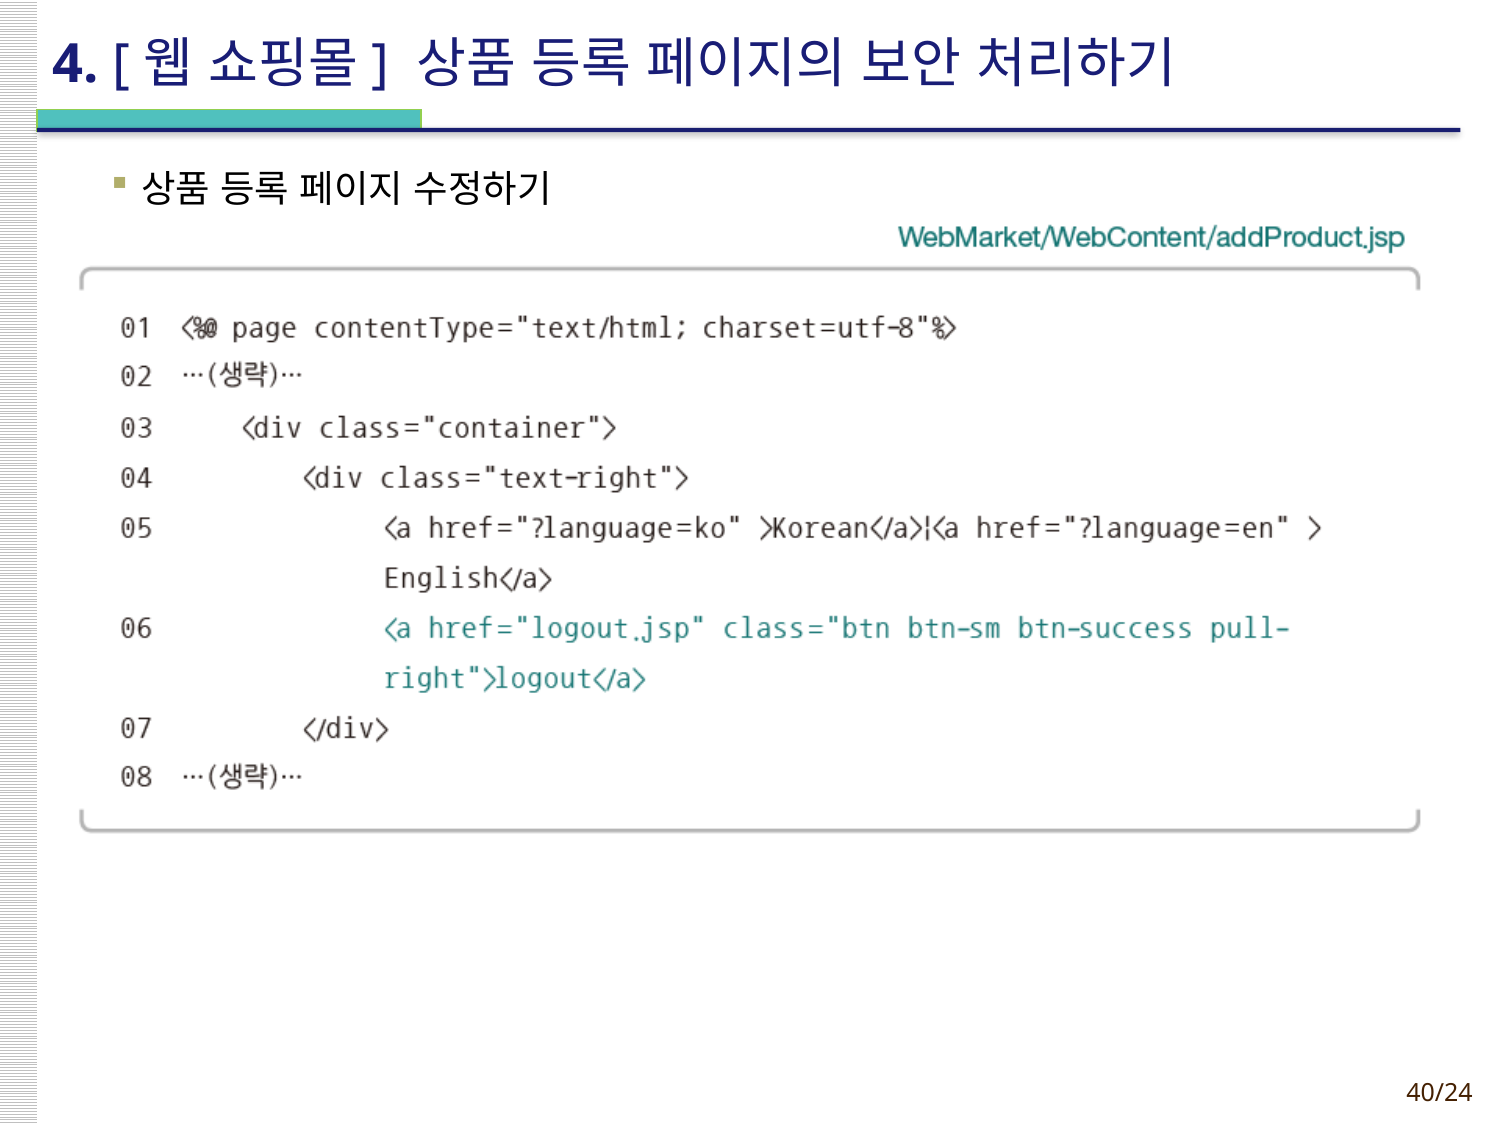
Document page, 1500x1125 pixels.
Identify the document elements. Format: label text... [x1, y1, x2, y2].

list 상품 등록 페이지 수정하기 [37, 152, 1463, 1091]
picture [66, 207, 1434, 854]
title 4. [웹 쇼핑몰] 상품 등록 페이지의 보안 처리하기 [37, 13, 1278, 109]
